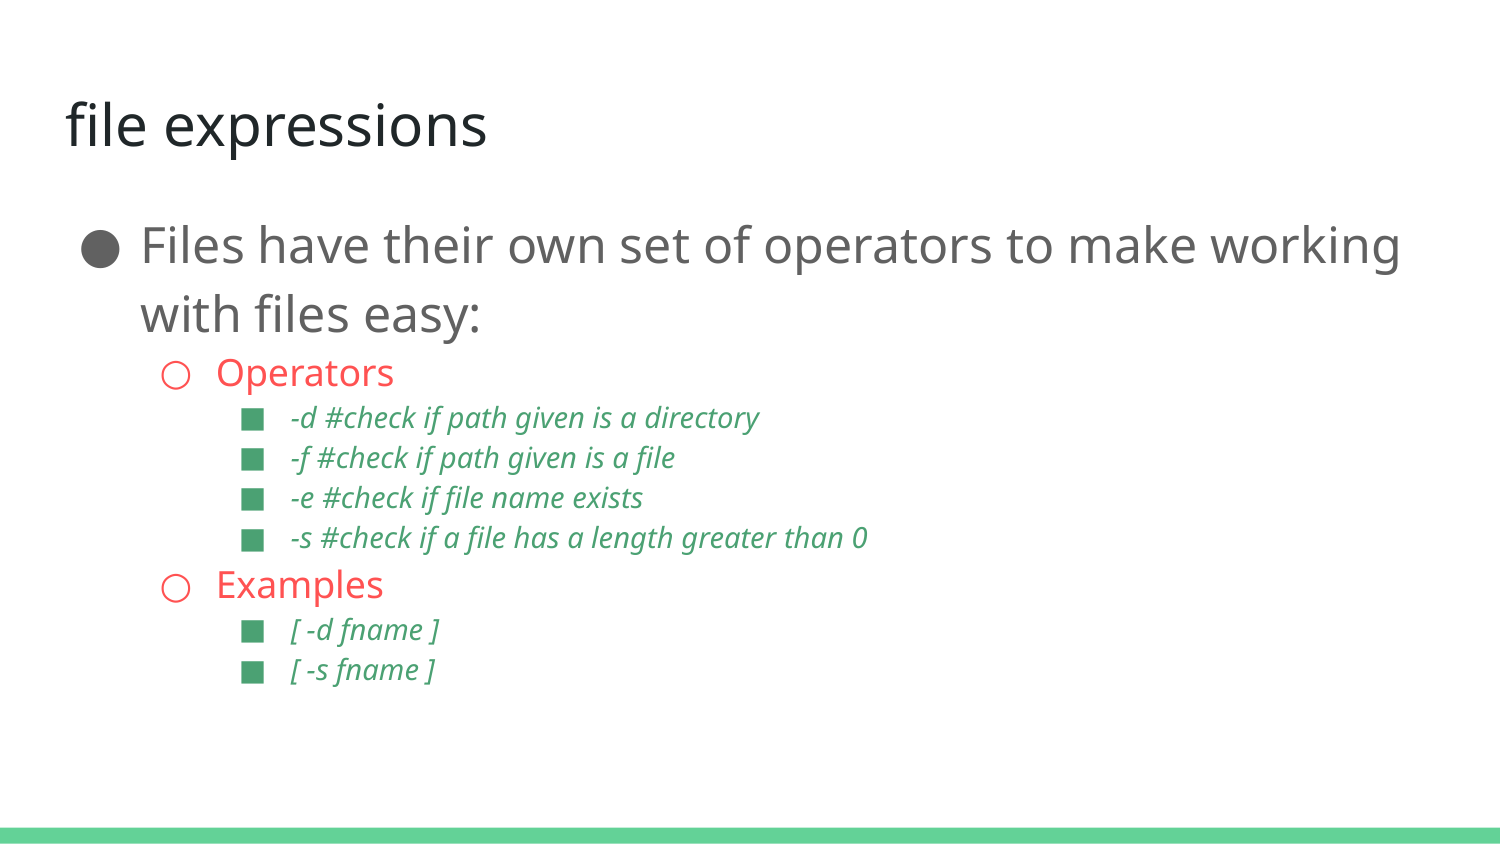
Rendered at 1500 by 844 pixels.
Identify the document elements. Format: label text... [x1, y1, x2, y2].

text_box file expressions [51, 72, 1449, 167]
text_box Files have their own set of operators to make working with files easy: Operators -d #check if path given is a directory -f #check if path given is a file -e #check if file name exists -s #check if a file has a length greater than 0 Examples [ -d fname ] [ -s fname ] [51, 189, 1449, 750]
